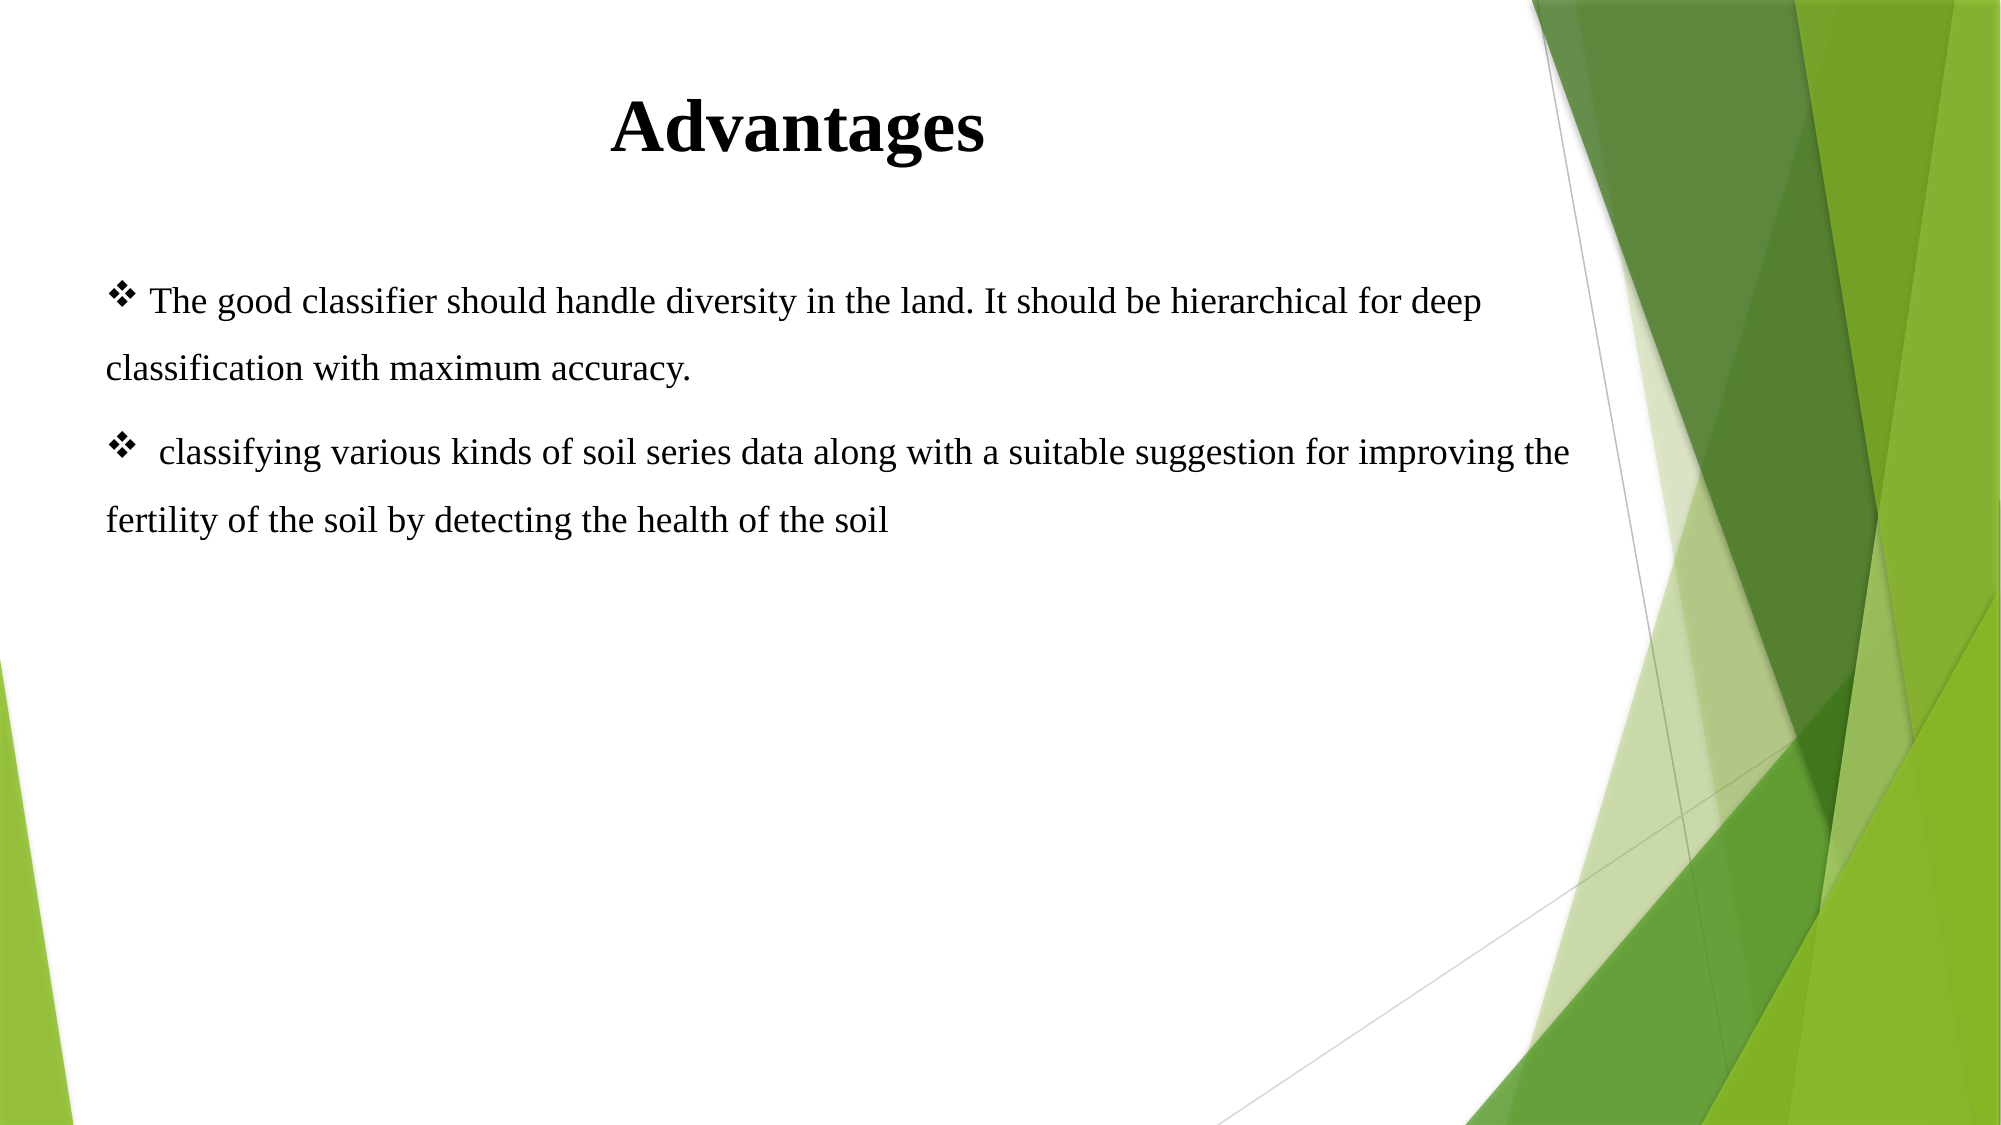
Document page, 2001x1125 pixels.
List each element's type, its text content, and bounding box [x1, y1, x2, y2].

text_box Advantages [585, 68, 1587, 174]
text_box The good classifier should handle diversity in the land. It should be hierarchical for deep classification with maximum accuracy. classifying various kinds of soil series data along with a suitable suggestion for improving the fertility of the soil by detecting the health of the soil [90, 246, 1587, 548]
